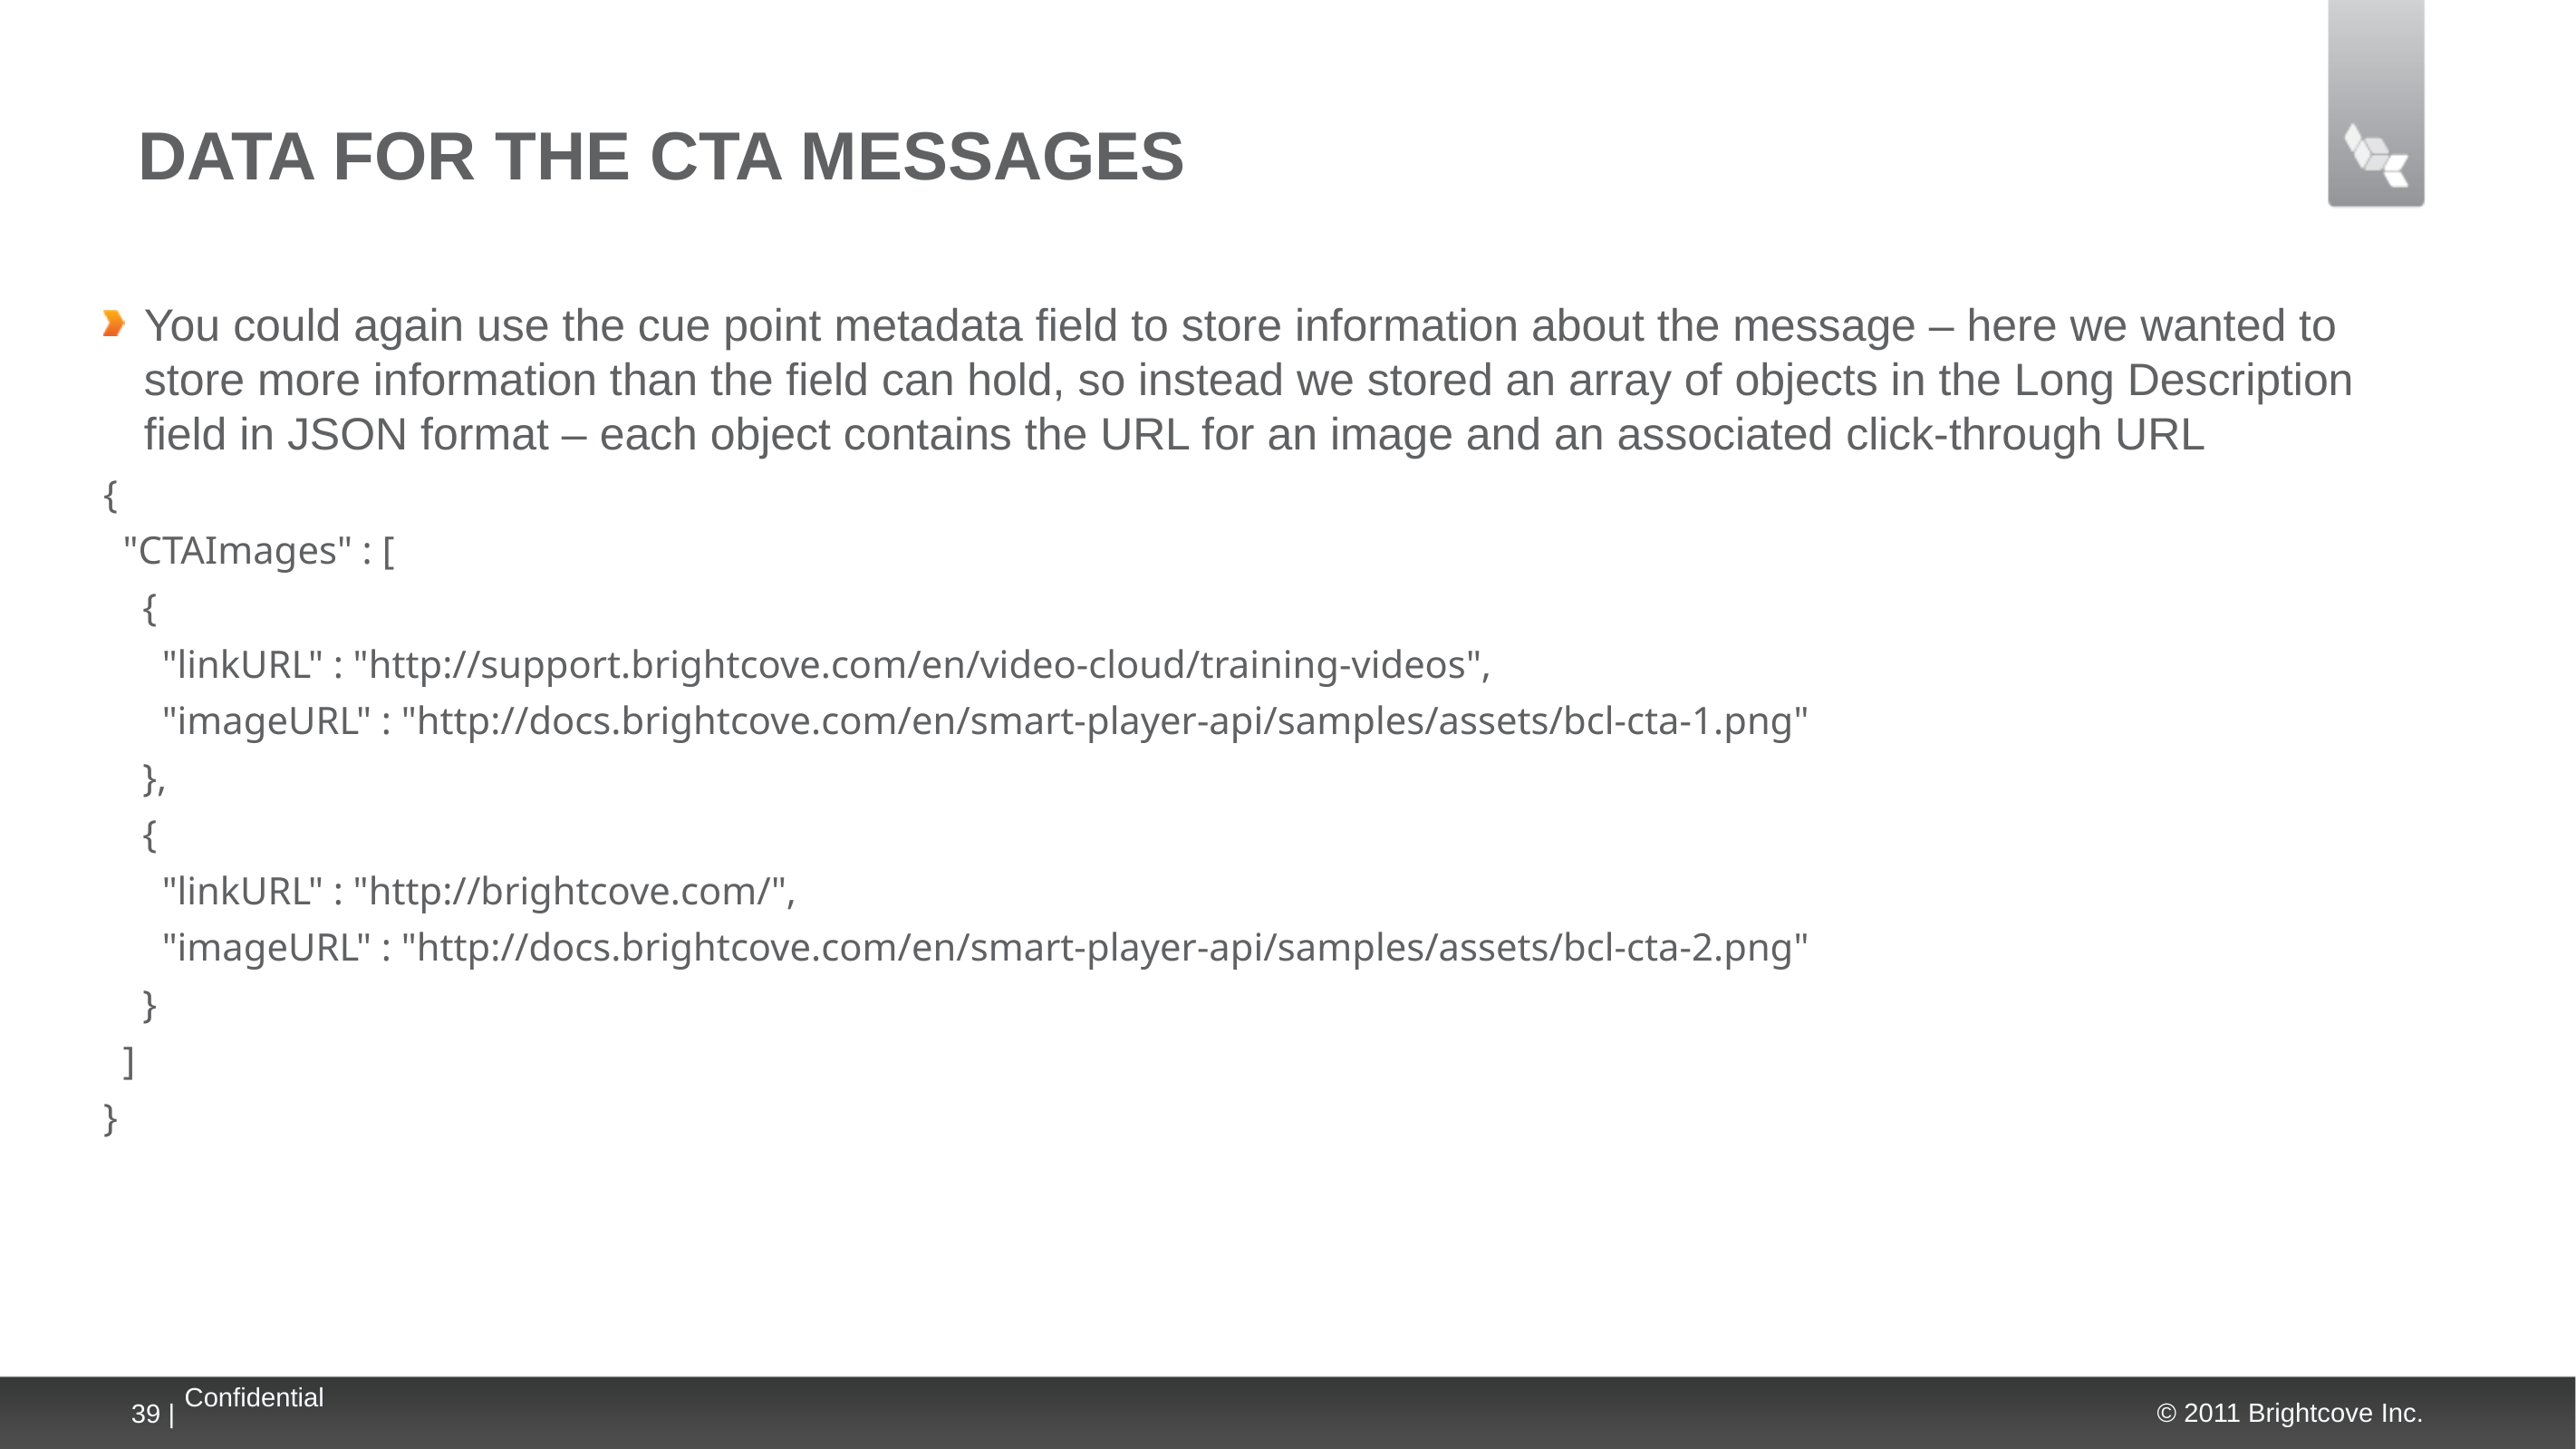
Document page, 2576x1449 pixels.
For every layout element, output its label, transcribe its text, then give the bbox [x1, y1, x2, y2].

slide_number 39 | [88, 1374, 171, 1449]
list You could again use the cue point metadata field to store information about the message – here we wanted to store more information than the field can hold, so instead we stored an array of objects in the Long Description field in JSON format – each object contains the URL for an image and an associated click-through URL { "CTAImages" : [ { "linkURL" : "http://support.brightcove.com/en/video-cloud/training-videos", "imageURL" : "http://docs.brightcove.com/en/smart-player-api/samples/assets/bcl-cta-1.png" }, { "linkURL" : "http://brightcove.com/", "imageURL" : "http://docs.brightcove.com/en/smart-player-api/samples/assets/bcl-cta-2.png" } ] } [80, 284, 2441, 1207]
title Data for the CTA Messages [115, 43, 2270, 261]
picture [0, 0, 2576, 1449]
footer Confidential [171, 1374, 988, 1449]
